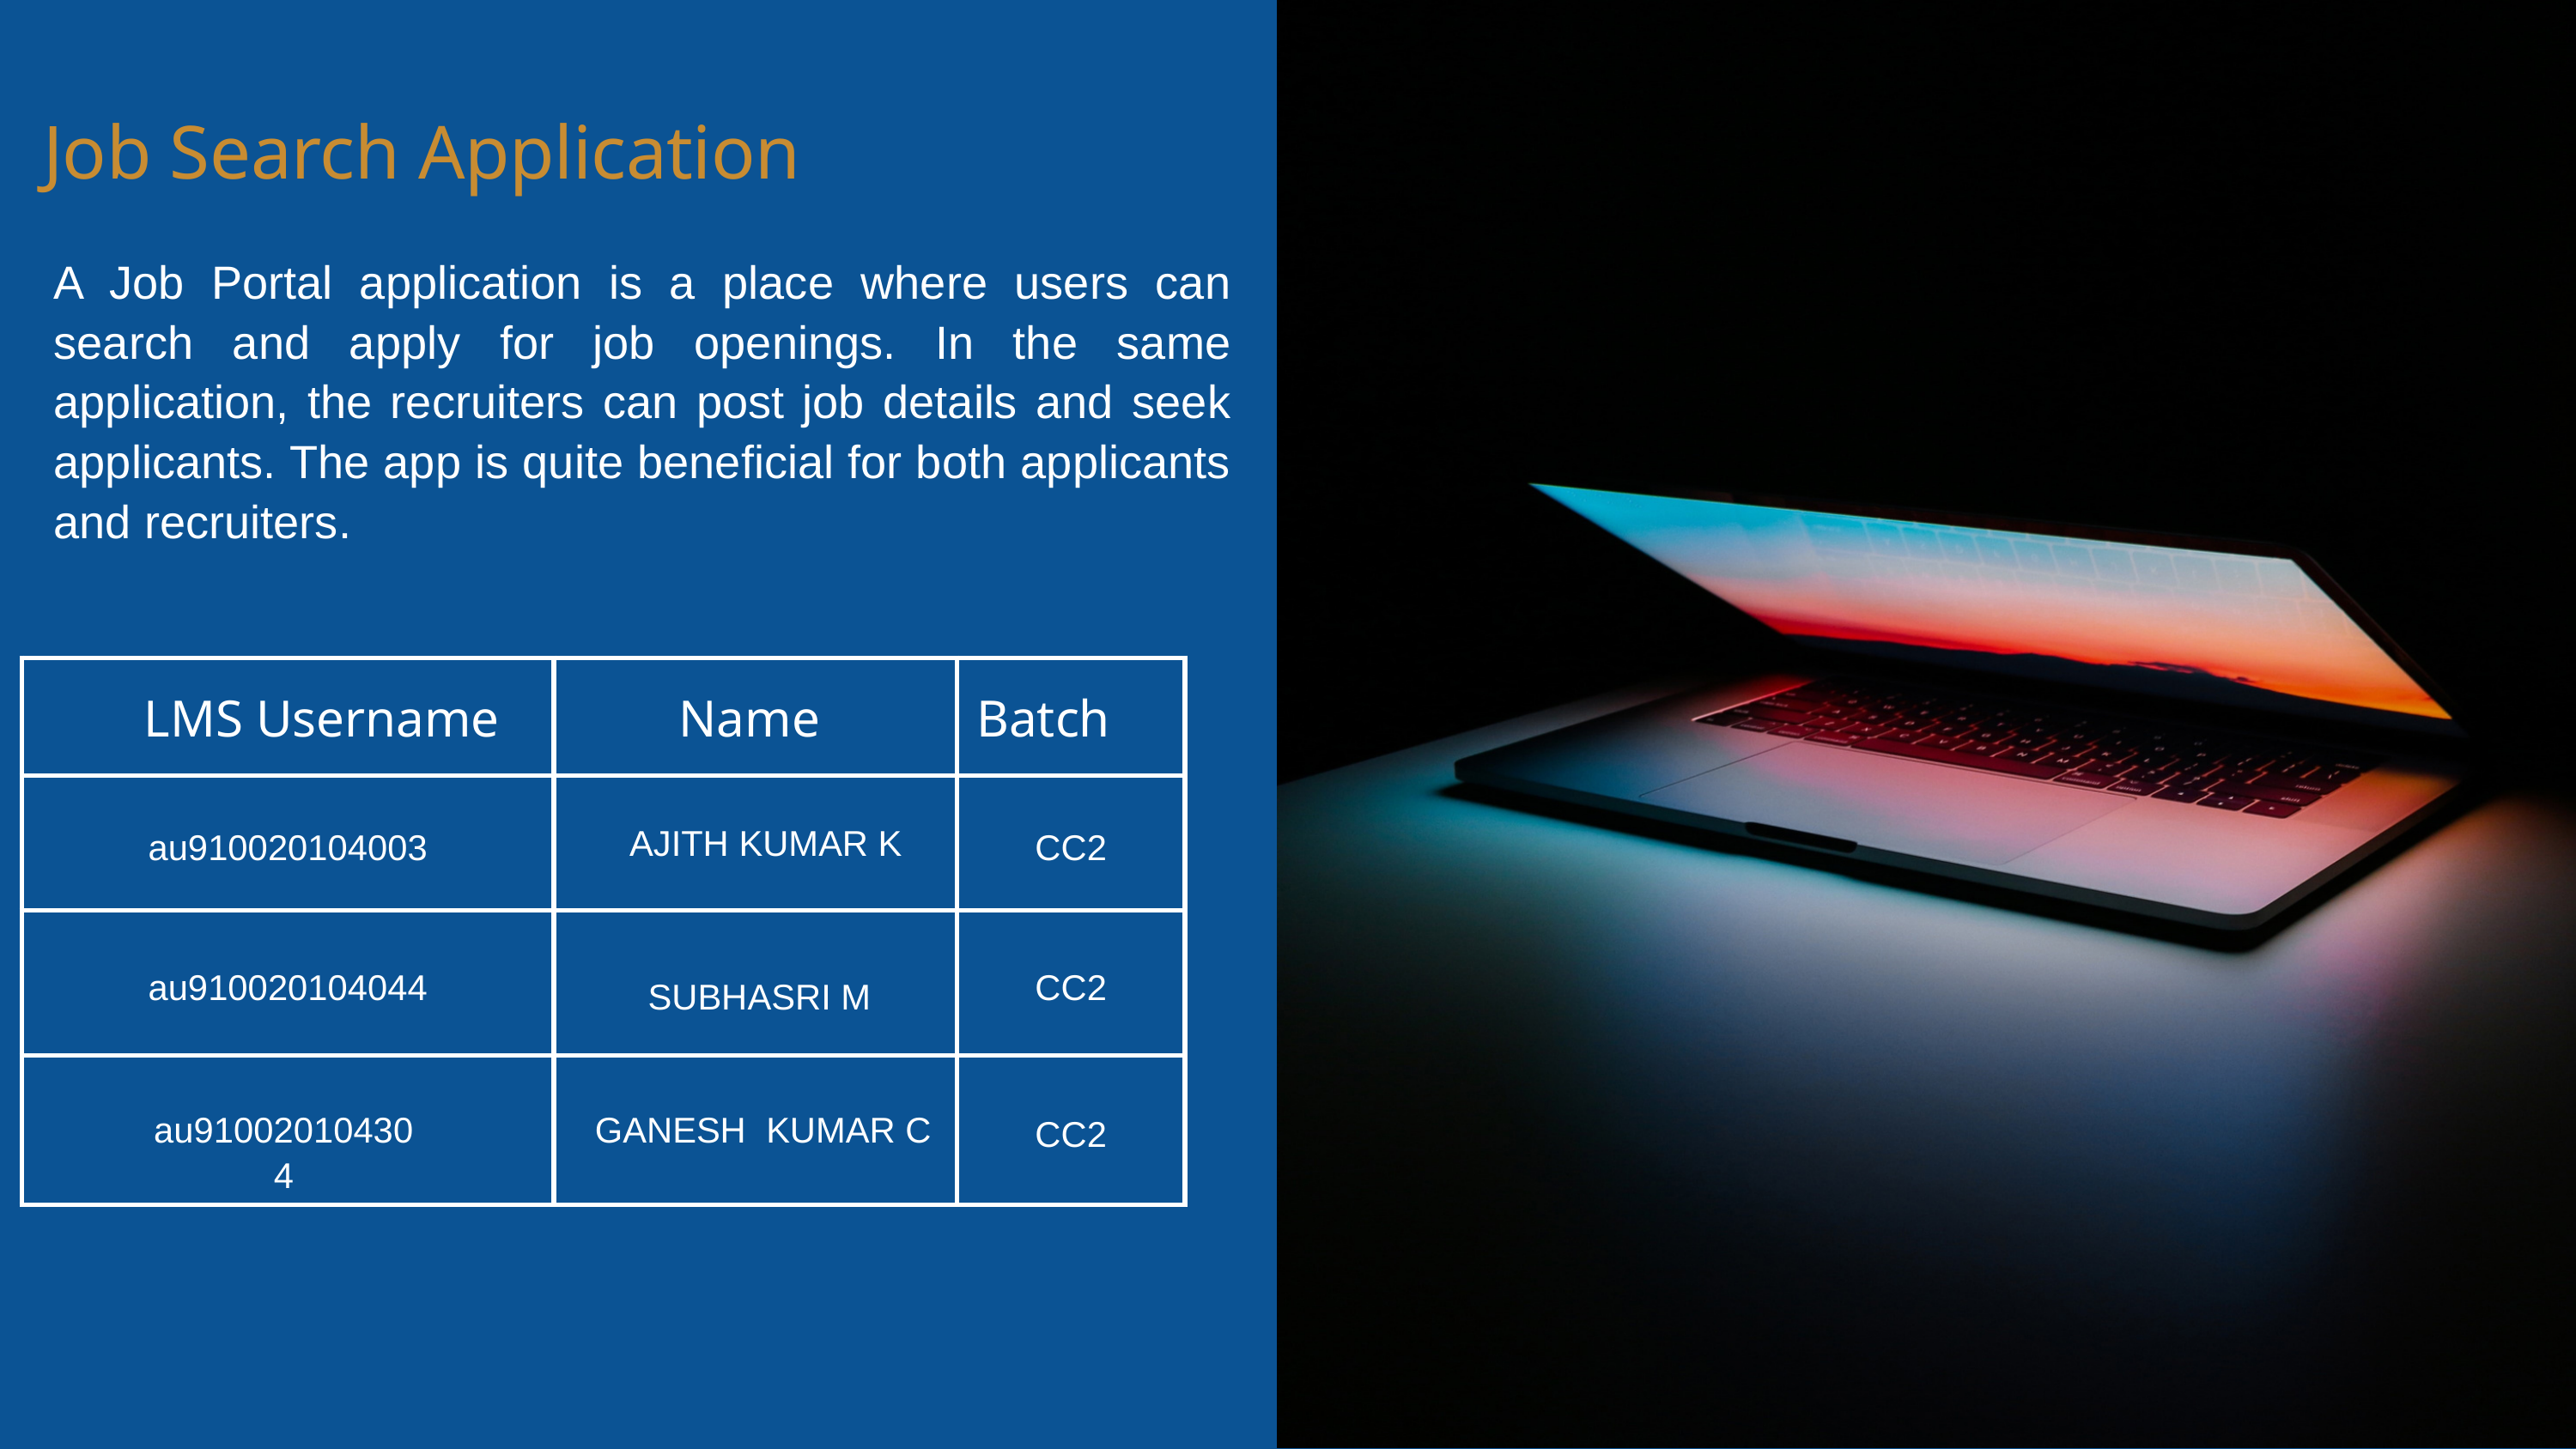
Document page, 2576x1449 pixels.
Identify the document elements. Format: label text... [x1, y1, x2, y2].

text_box SUBHASRI M [638, 971, 880, 1017]
table_cell au910020104003 [24, 778, 551, 908]
table_header [959, 660, 1182, 773]
text_box au910020104304 [144, 1104, 423, 1196]
text_box AJITH KUMAR K [613, 817, 918, 864]
table_cell [556, 912, 955, 1053]
table_cell [556, 778, 955, 908]
table_cell CC2 [959, 912, 1182, 1053]
text_box LMS Username [144, 690, 507, 748]
text_box Batch [976, 690, 1131, 748]
text_box A Job Portal application is a place where users can search and apply for job openings. In the same application, the recruiters can post job details and seek applicants. The app is quite beneficial for both applicants and recruiters. [53, 248, 1233, 548]
text_box [1276, 0, 2576, 1449]
text_box Job Search Application [43, 99, 977, 194]
table_cell [556, 1058, 955, 1203]
table_header [556, 660, 955, 773]
text_box GANESH KUMAR C [581, 1104, 945, 1150]
table_cell [24, 1058, 551, 1203]
table_header [24, 660, 551, 773]
table_cell au910020104044 [24, 912, 551, 1053]
text_box Name [678, 690, 821, 748]
table_cell CC2 [959, 1058, 1182, 1203]
table_cell CC2 [959, 778, 1182, 908]
